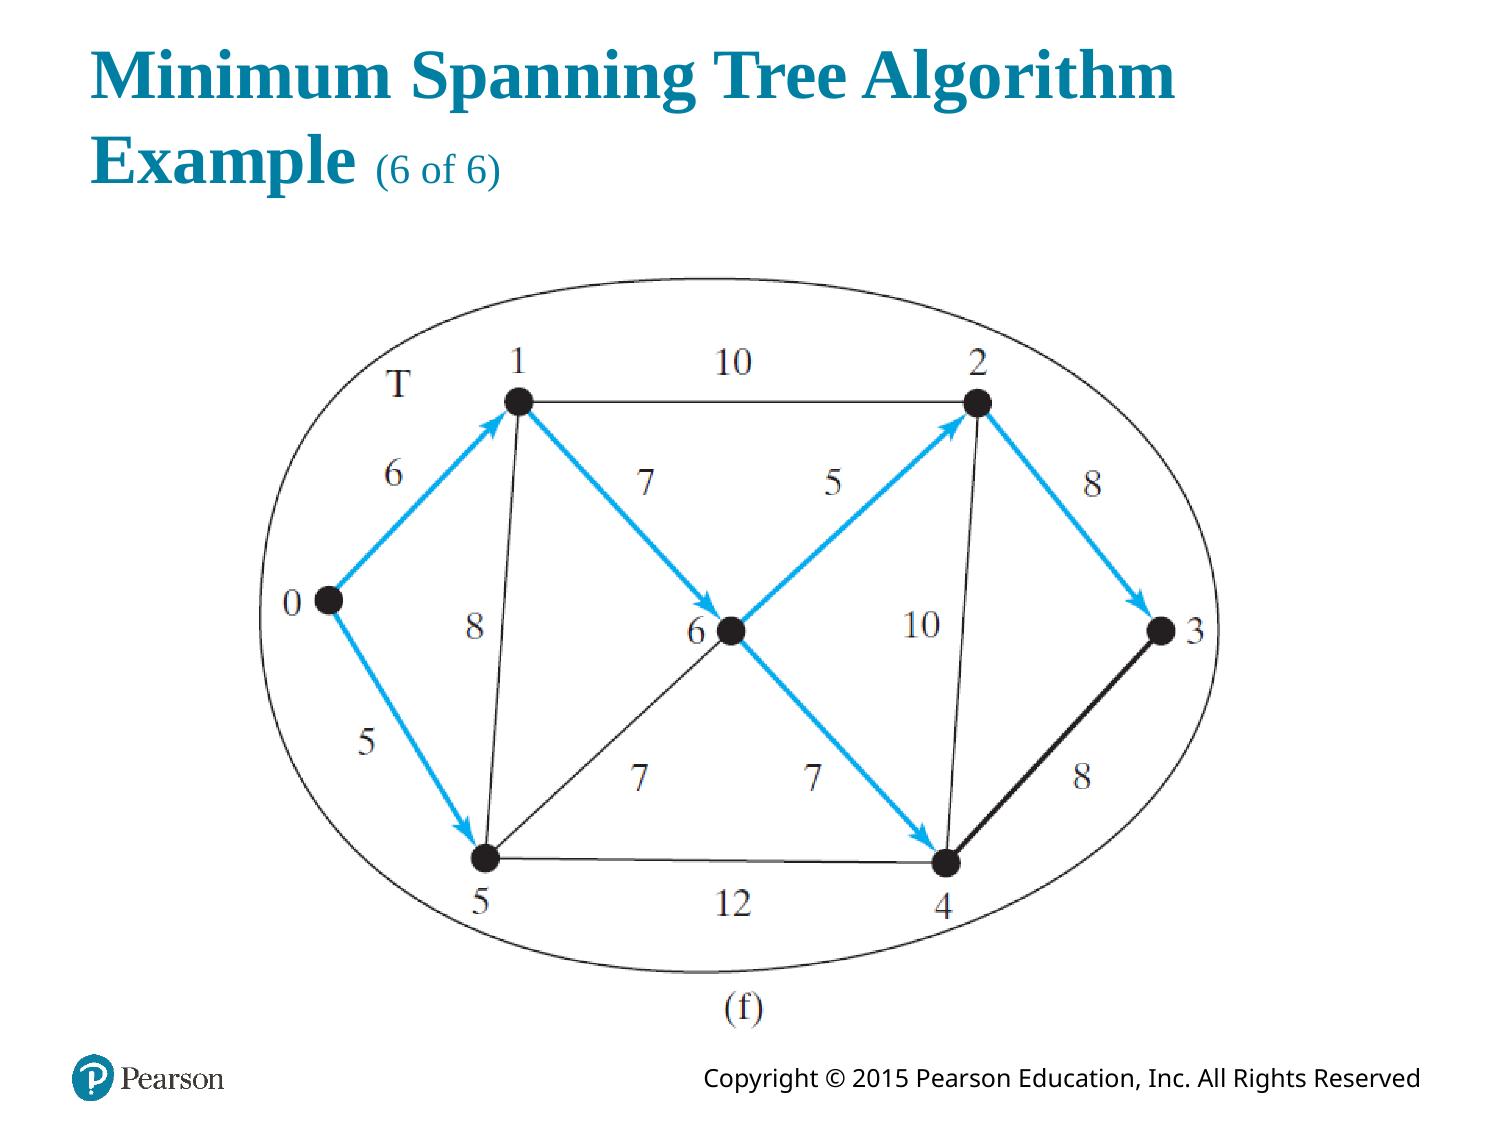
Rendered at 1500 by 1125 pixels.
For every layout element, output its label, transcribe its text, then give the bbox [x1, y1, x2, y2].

picture [72, 1088, 82, 1101]
title Minimum Spanning Tree Algorithm Example (6 of 6) [75, 37, 1425, 213]
picture [99, 1054, 224, 1101]
picture [72, 1054, 88, 1070]
picture [199, 262, 1273, 1040]
picture [81, 1063, 106, 1088]
